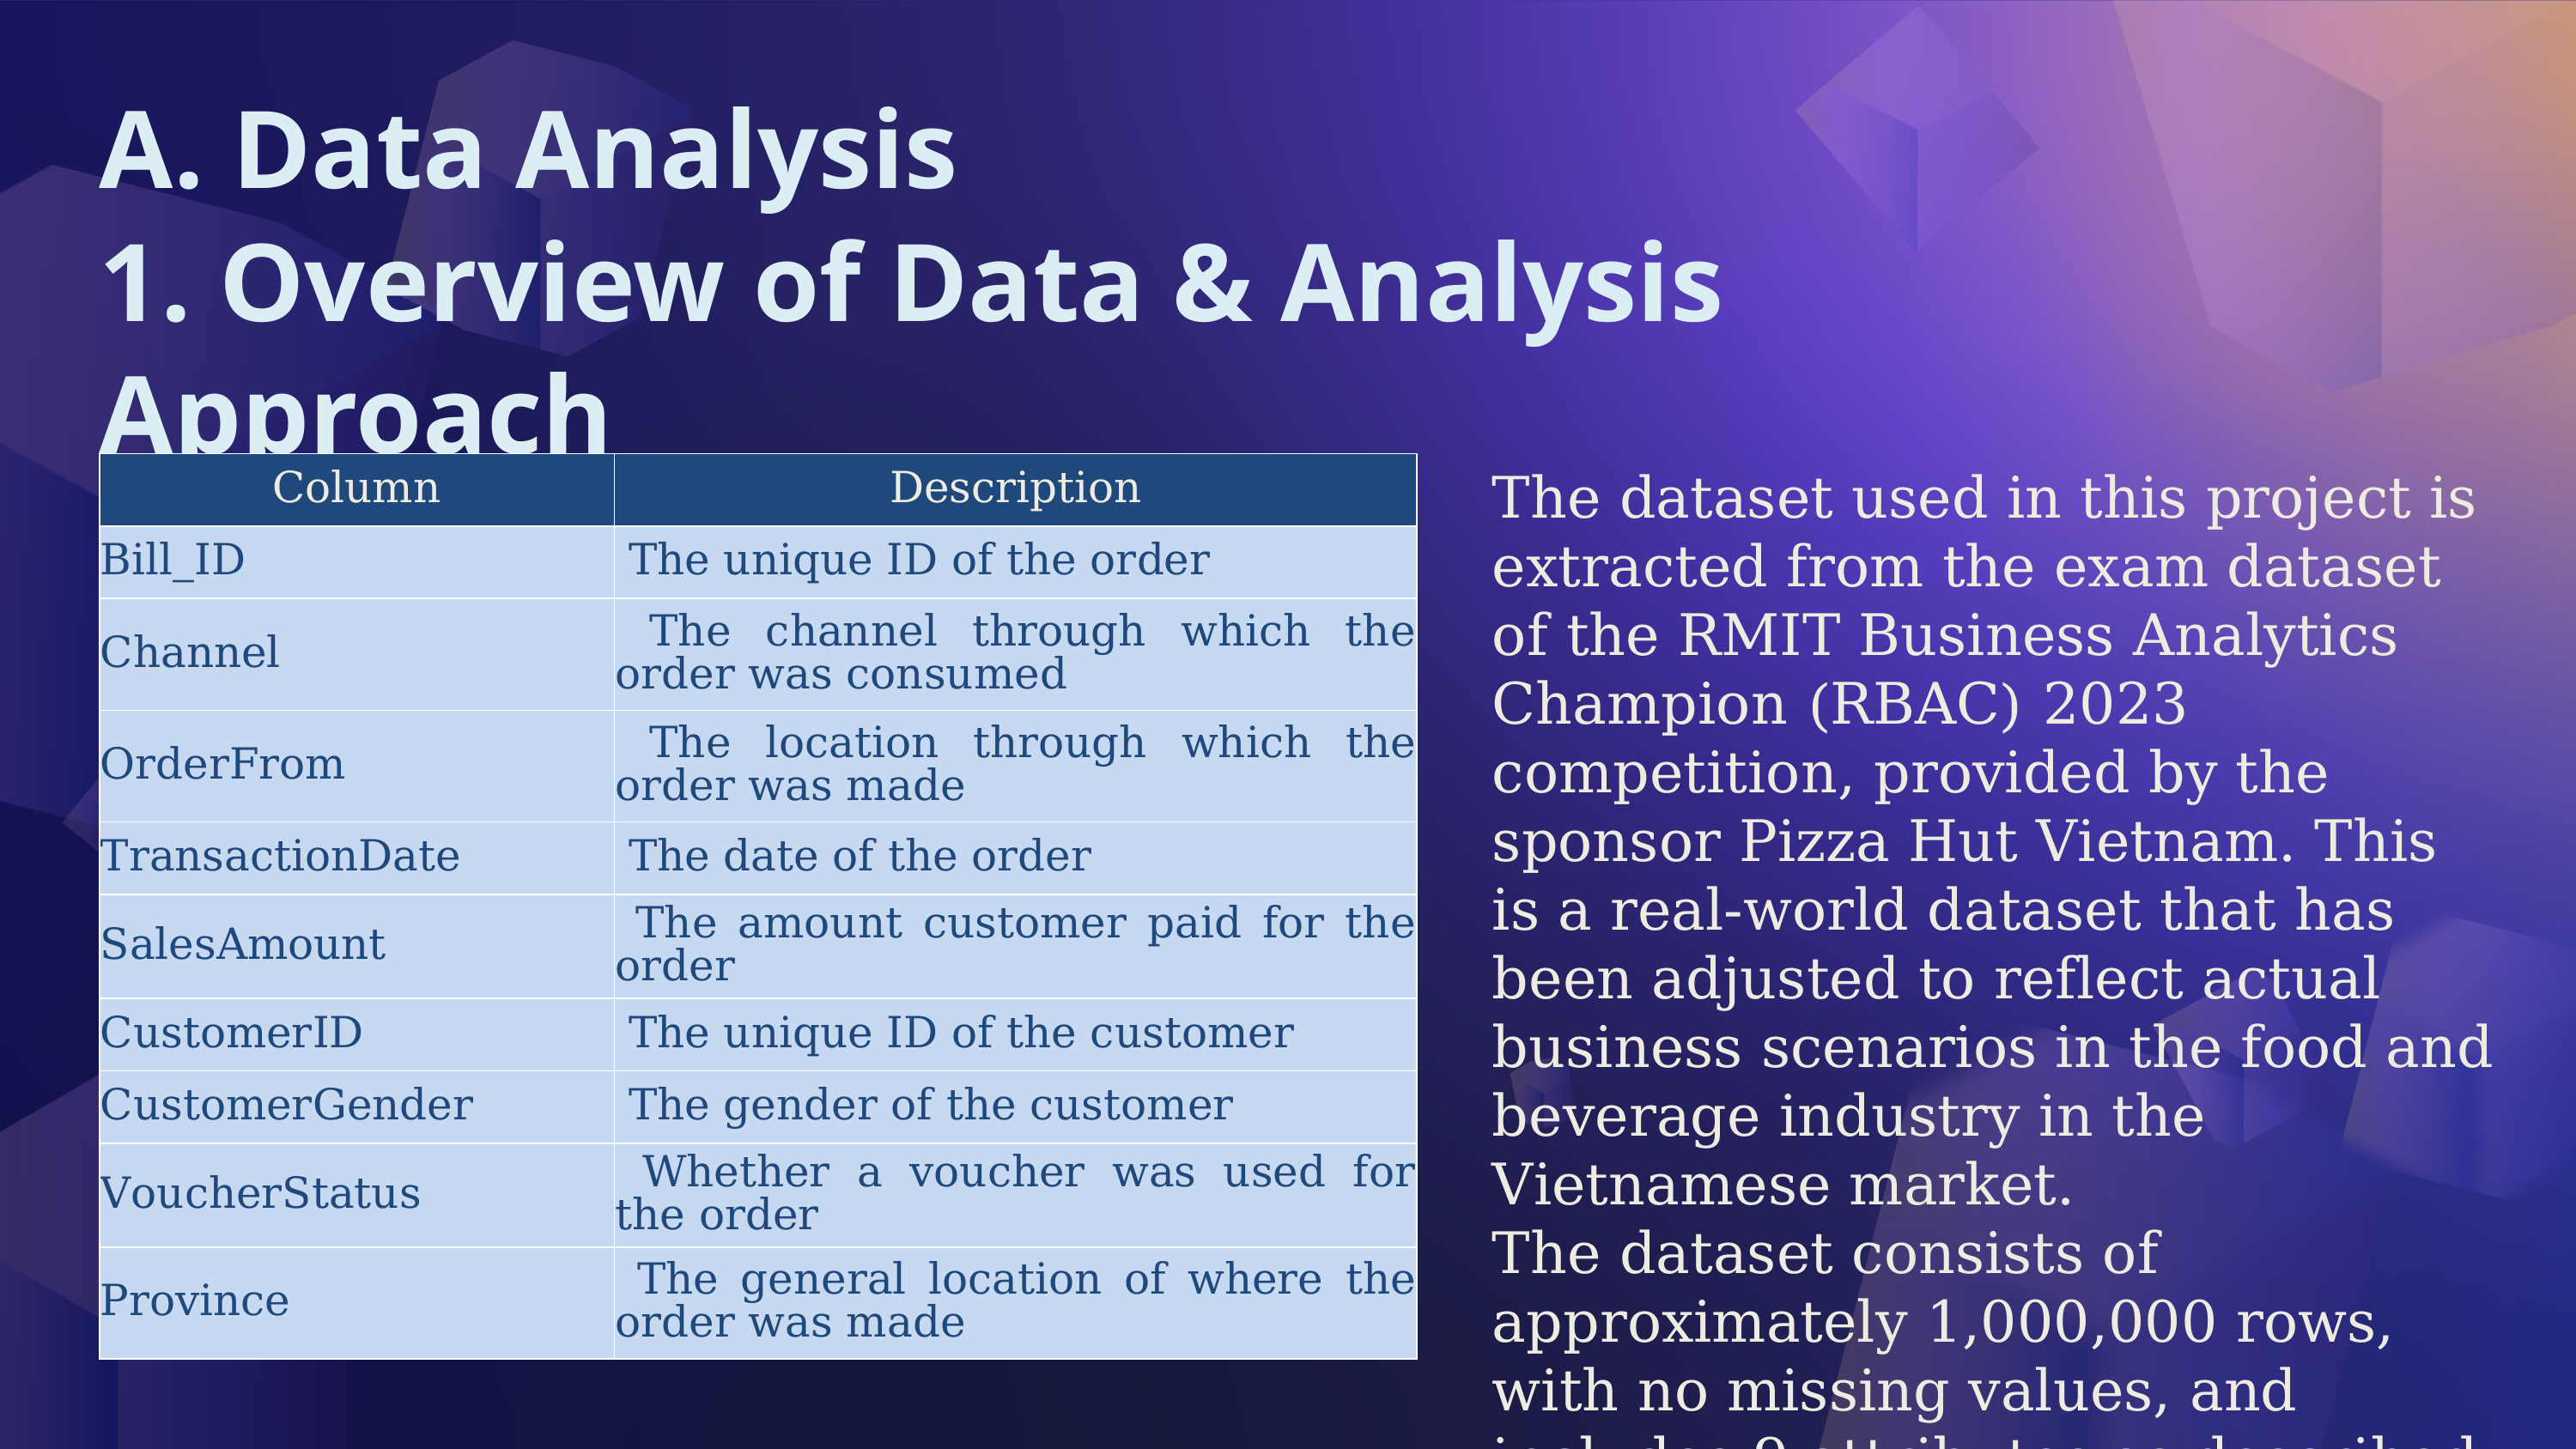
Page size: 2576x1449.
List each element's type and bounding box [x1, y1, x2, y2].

text_box [0, 0, 2576, 1449]
